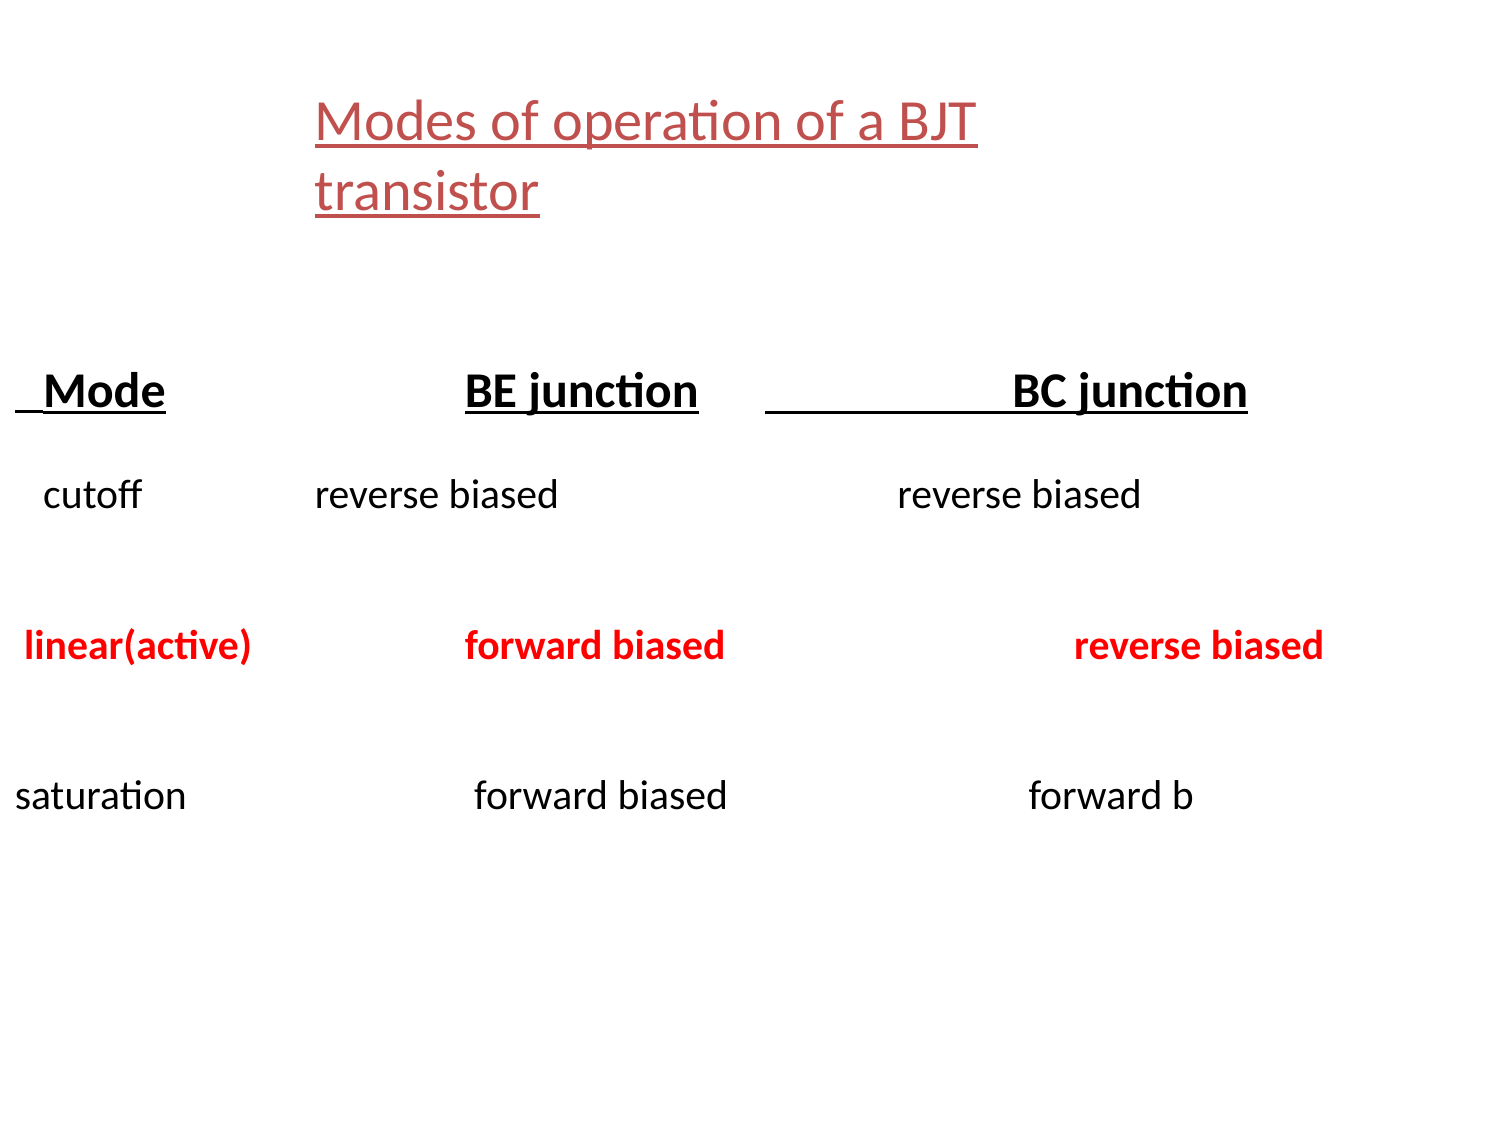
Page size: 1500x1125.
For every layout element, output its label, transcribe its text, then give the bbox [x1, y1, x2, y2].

text_box Modes of operation of a BJT transistor [300, 74, 1116, 230]
text_box Mode BE junction BC junction cutoff reverse biased reverse biased linear(active) forward biased reverse biased saturation forward biased forward b [0, 349, 1438, 825]
